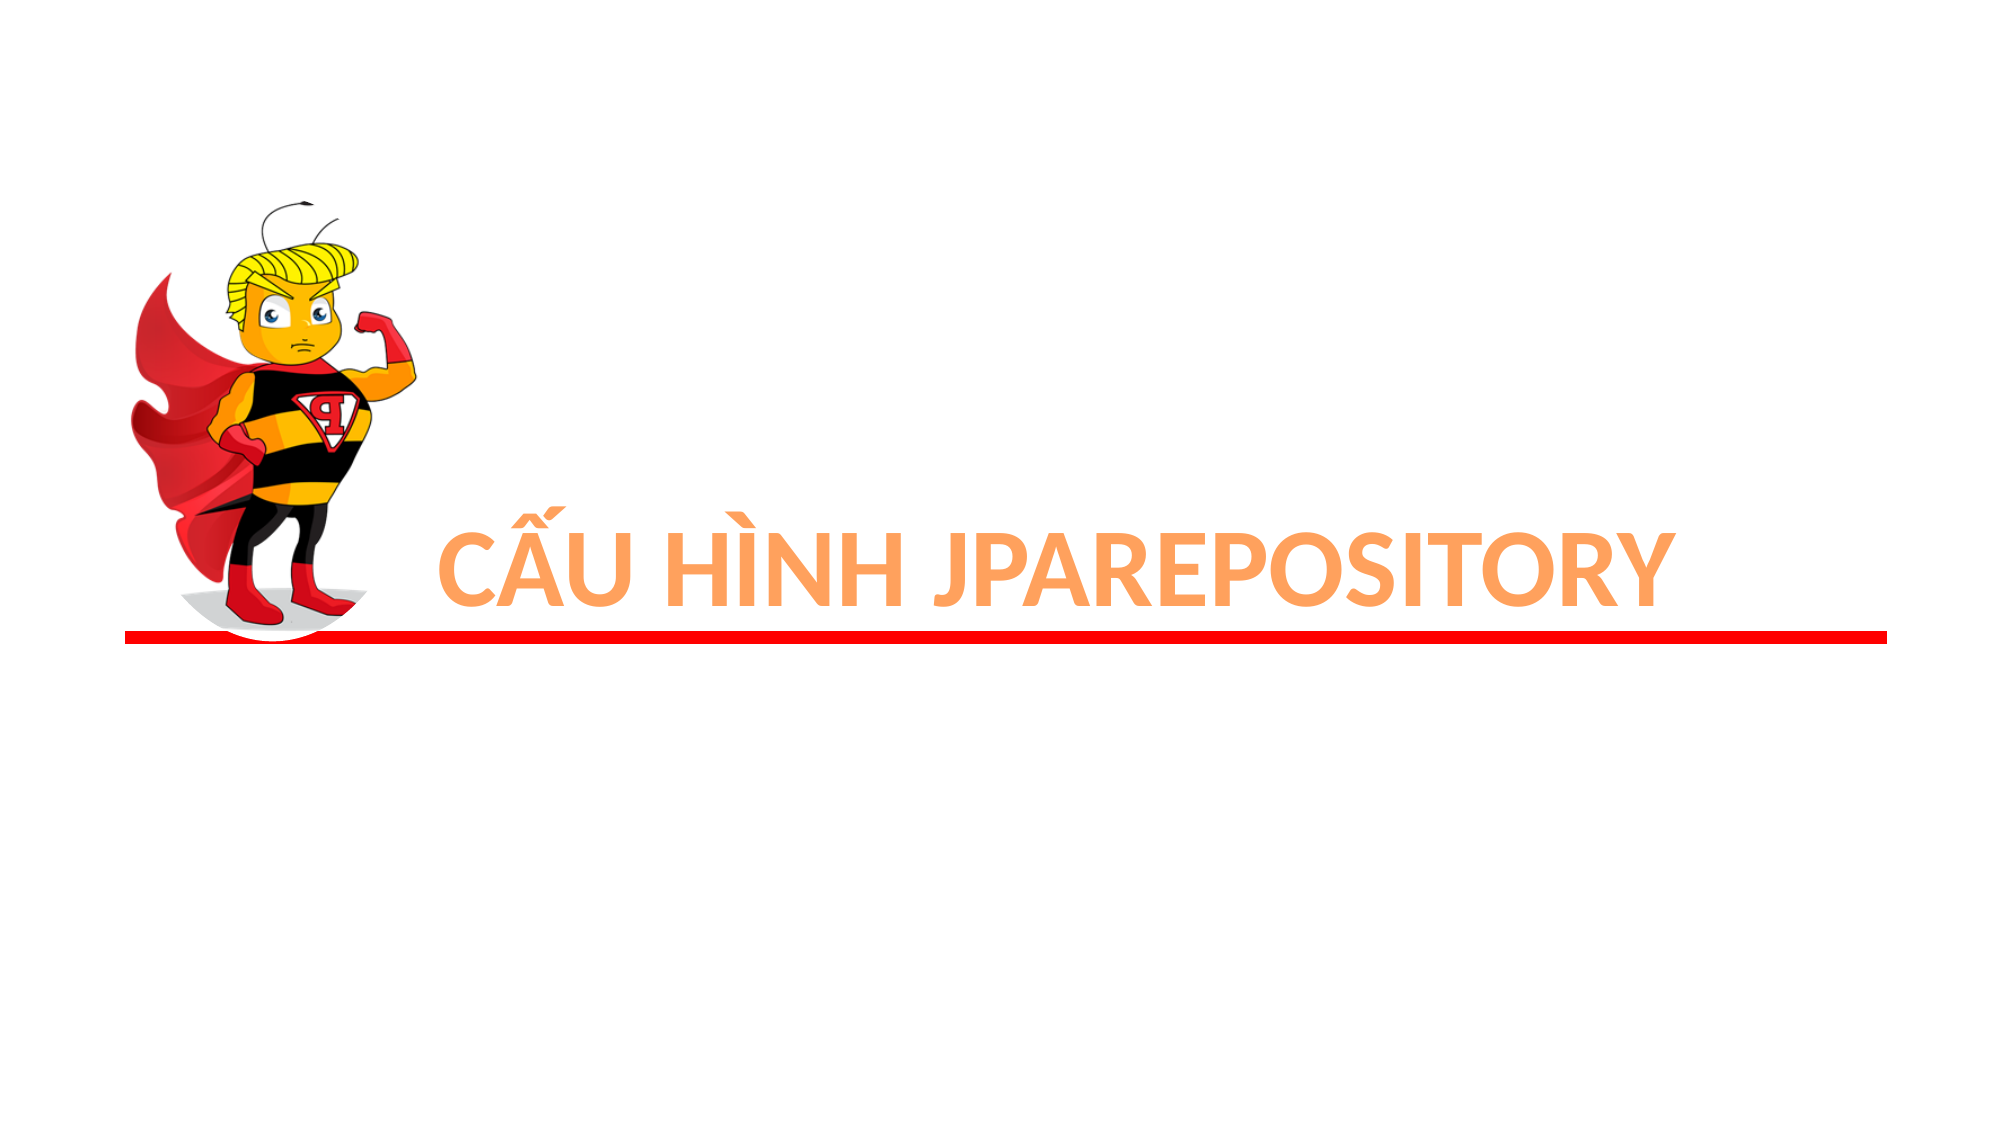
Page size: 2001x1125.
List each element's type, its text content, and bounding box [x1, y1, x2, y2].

picture [122, 195, 423, 642]
text_box Cấu hình JpaRepository [427, 486, 1888, 637]
